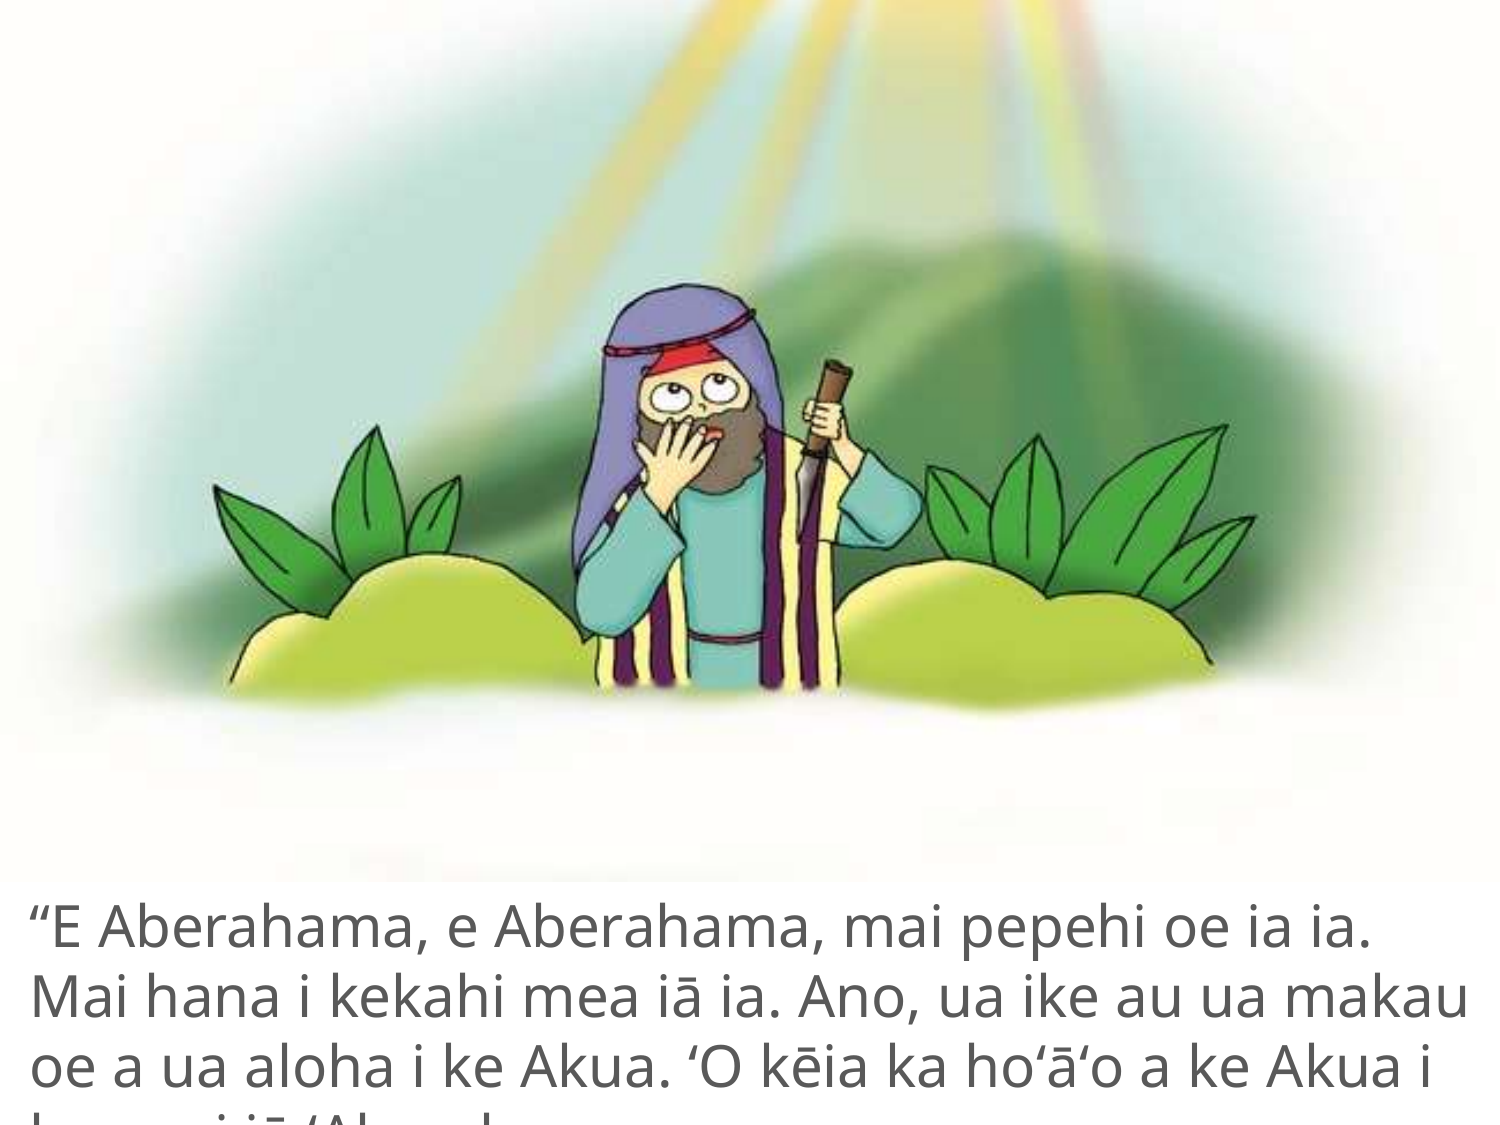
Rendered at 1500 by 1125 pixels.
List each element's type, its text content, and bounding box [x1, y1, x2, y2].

picture [0, 0, 1500, 882]
text_box “E Aberahama, e Aberahama, mai pepehi oe ia ia. Mai hana i kekahi mea iā ia. Ano, ua ike au ua makau oe a ua aloha i ke Akua. ʻO kēia ka hoʻāʻo a ke Akua i hana ai iā ʻAberahama. [14, 889, 1500, 1125]
